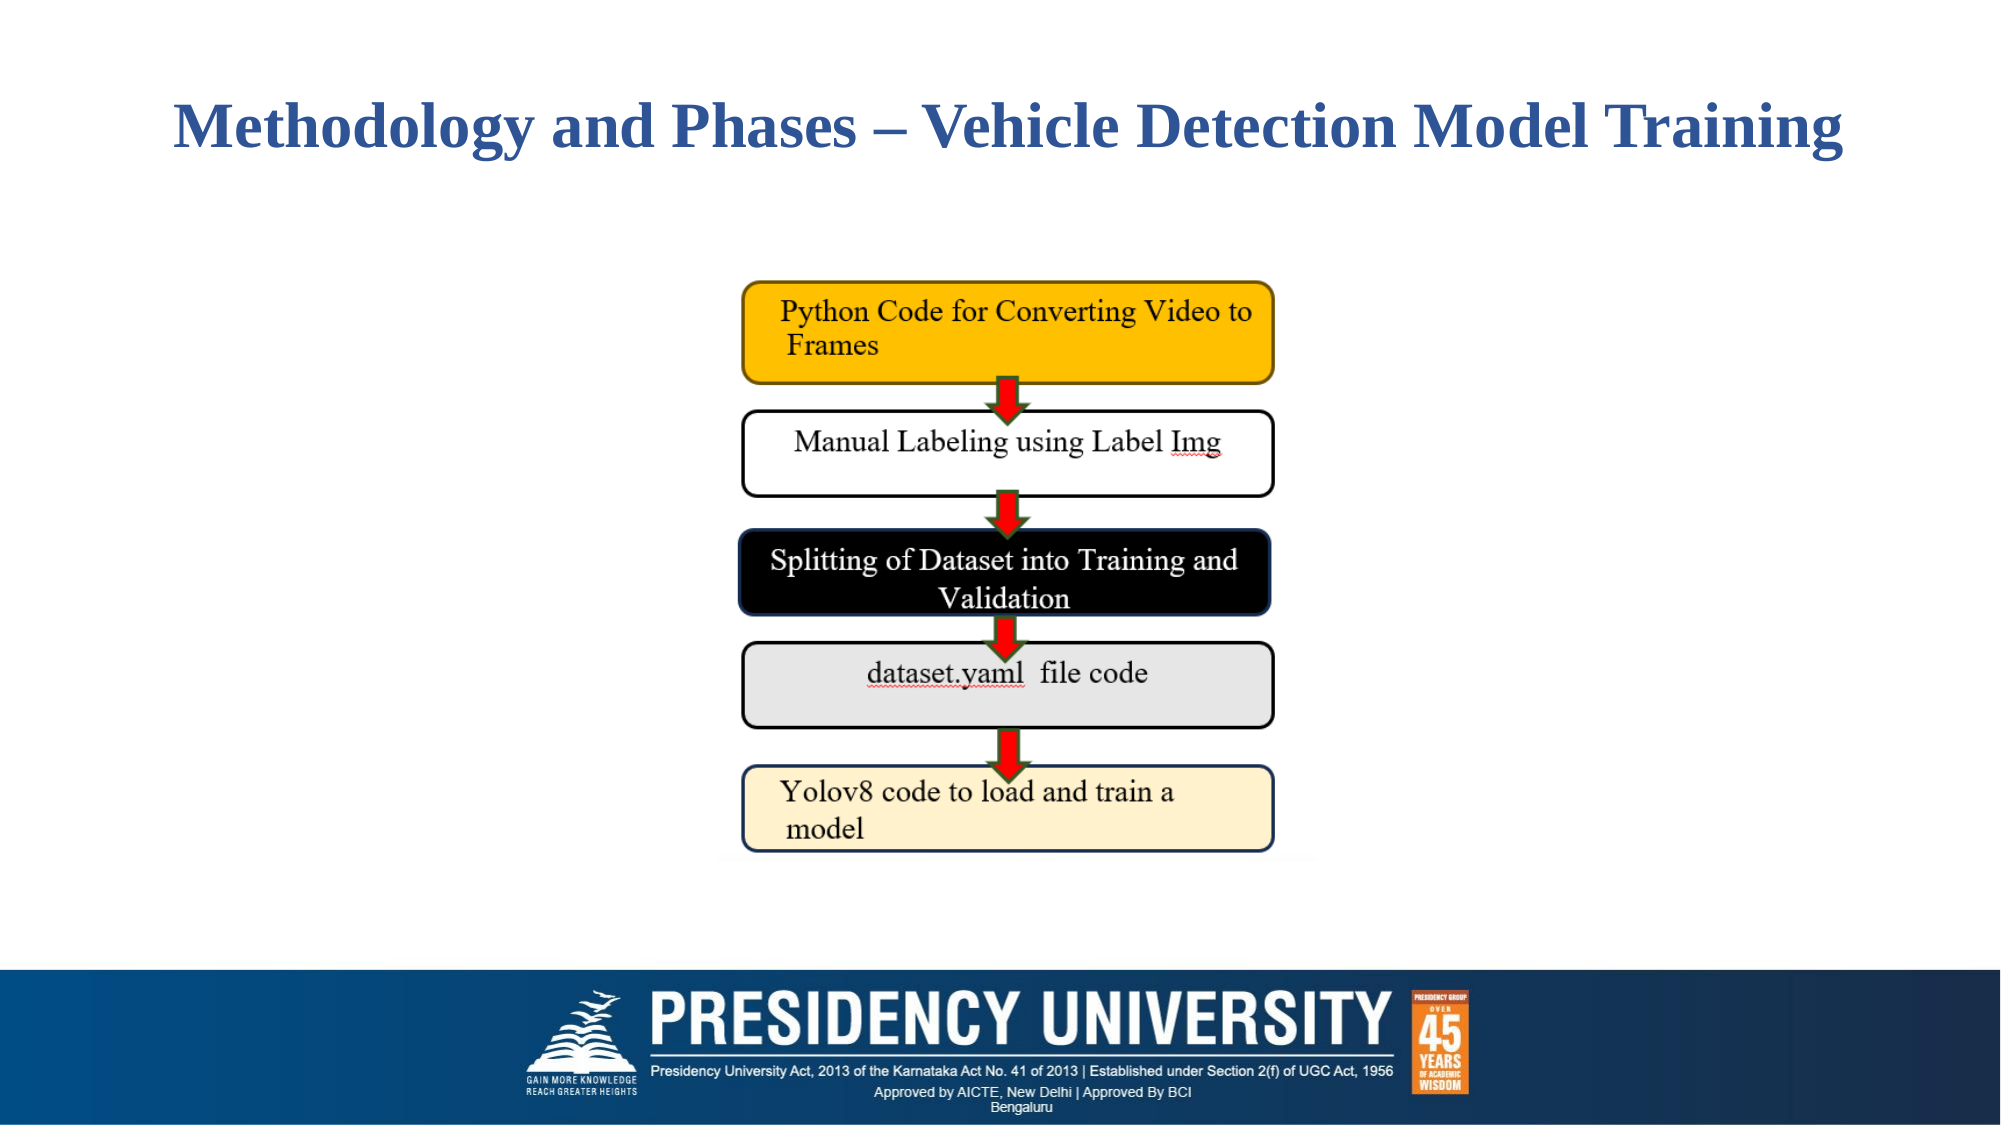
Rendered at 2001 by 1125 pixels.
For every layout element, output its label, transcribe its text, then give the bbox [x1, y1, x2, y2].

picture [0, 0, 2001, 1125]
title Methodology and Phases – Vehicle Detection Model Training [154, 18, 1880, 236]
